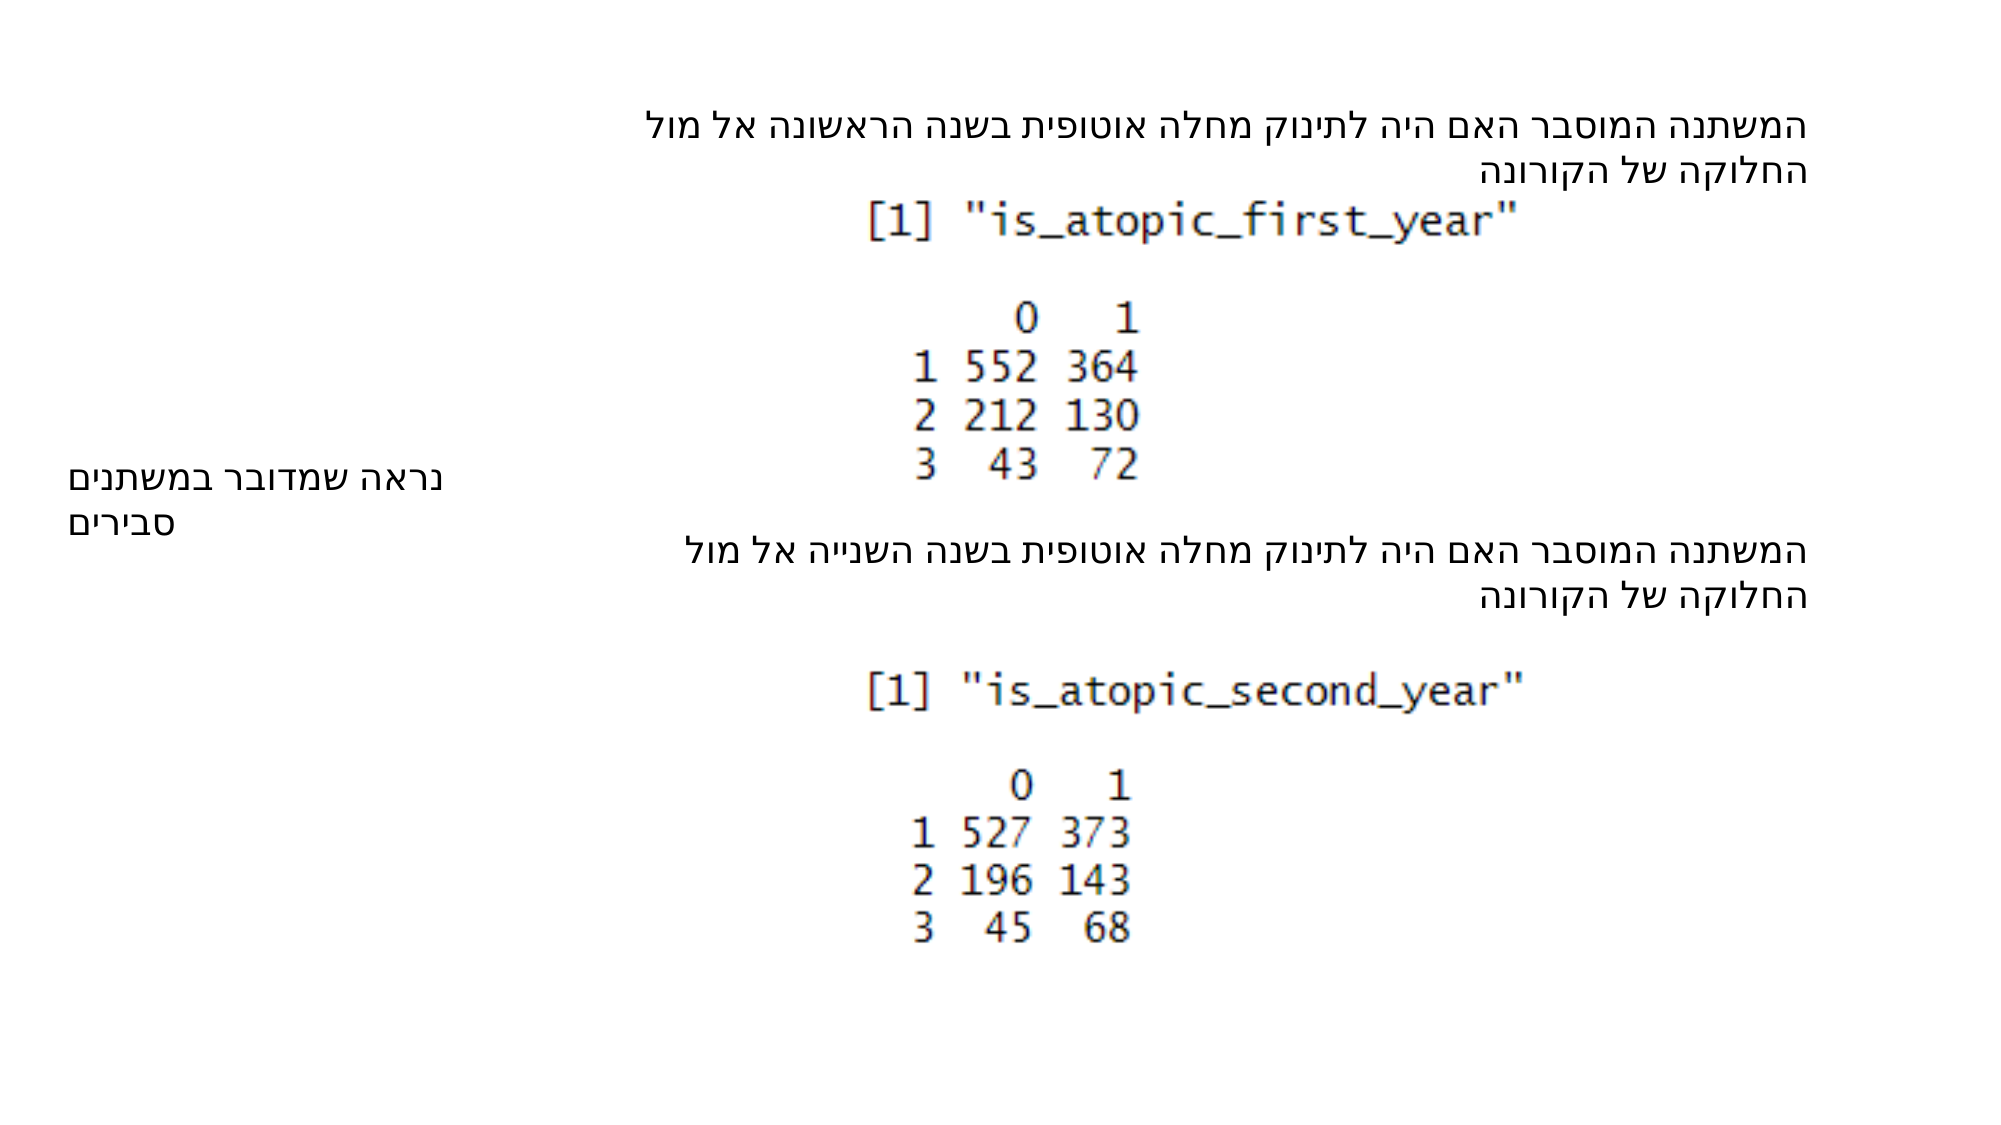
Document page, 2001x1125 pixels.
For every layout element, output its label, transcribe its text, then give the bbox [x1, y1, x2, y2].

text_box המשתנה המוסבר האם היה לתינוק מחלה אוטופית בשנה הראשונה אל מול החלוקה של הקורונה [559, 93, 1824, 199]
picture [849, 199, 1565, 483]
picture [849, 667, 1581, 957]
text_box המשתנה המוסבר האם היה לתינוק מחלה אוטופית בשנה השנייה אל מול החלוקה של הקורונה [559, 518, 1824, 624]
text_box נראה שמדובר במשתנים סבירים [52, 445, 560, 551]
